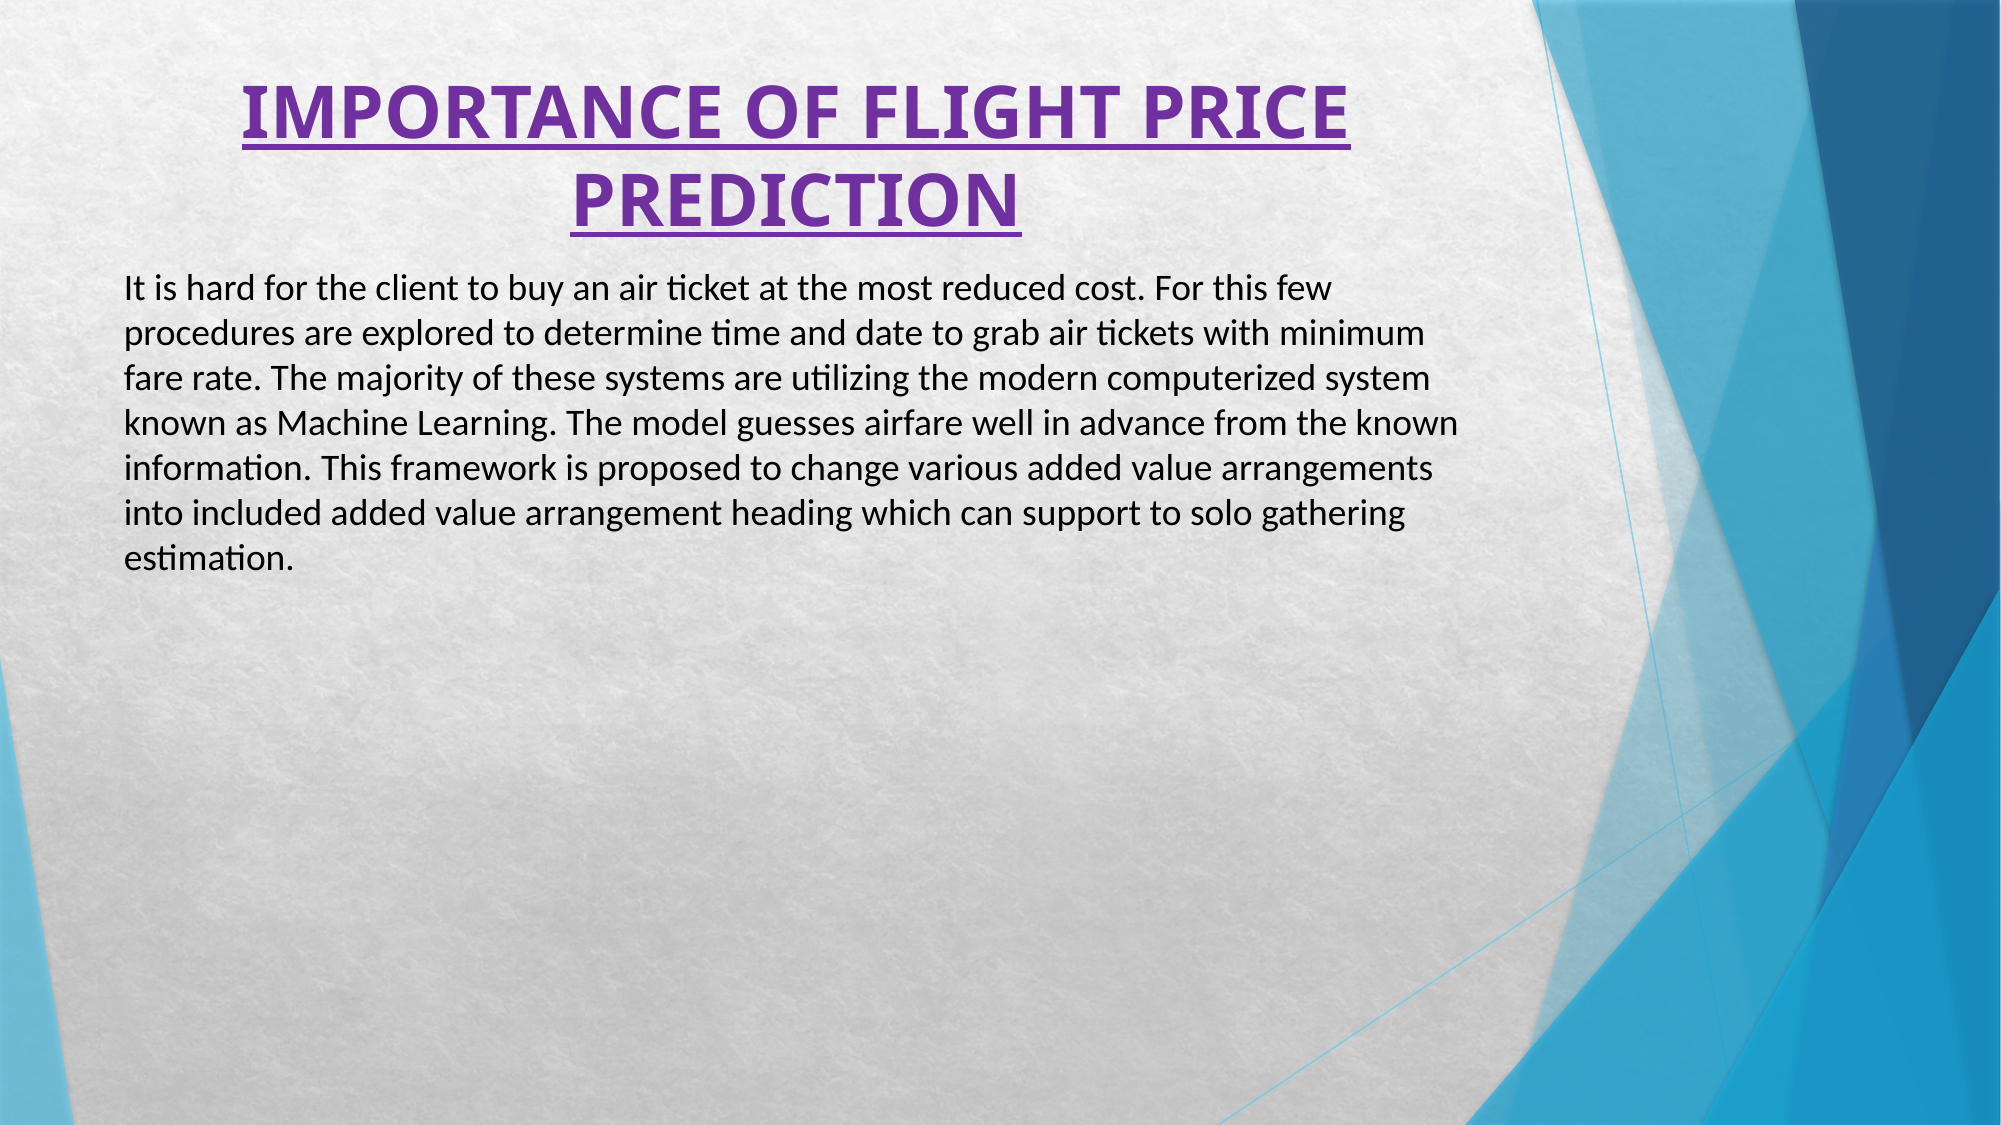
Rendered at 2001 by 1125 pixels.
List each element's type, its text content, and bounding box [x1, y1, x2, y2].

list [44, 353, 1570, 1090]
title IMPORTANCE OF FLIGHT PRICE PREDICTION [33, 58, 1559, 165]
text_box It is hard for the client to buy an air ticket at the most reduced cost. For this few procedures are explored to determine time and date to grab air tickets with minimum fare rate. The majority of these systems are utilizing the modern computerized system known as Machine Learning. The model guesses airfare well in advance from the known information. This framework is proposed to change various added value arrangements into included added value arrangement heading which can support to solo gathering estimation. [108, 255, 1486, 586]
